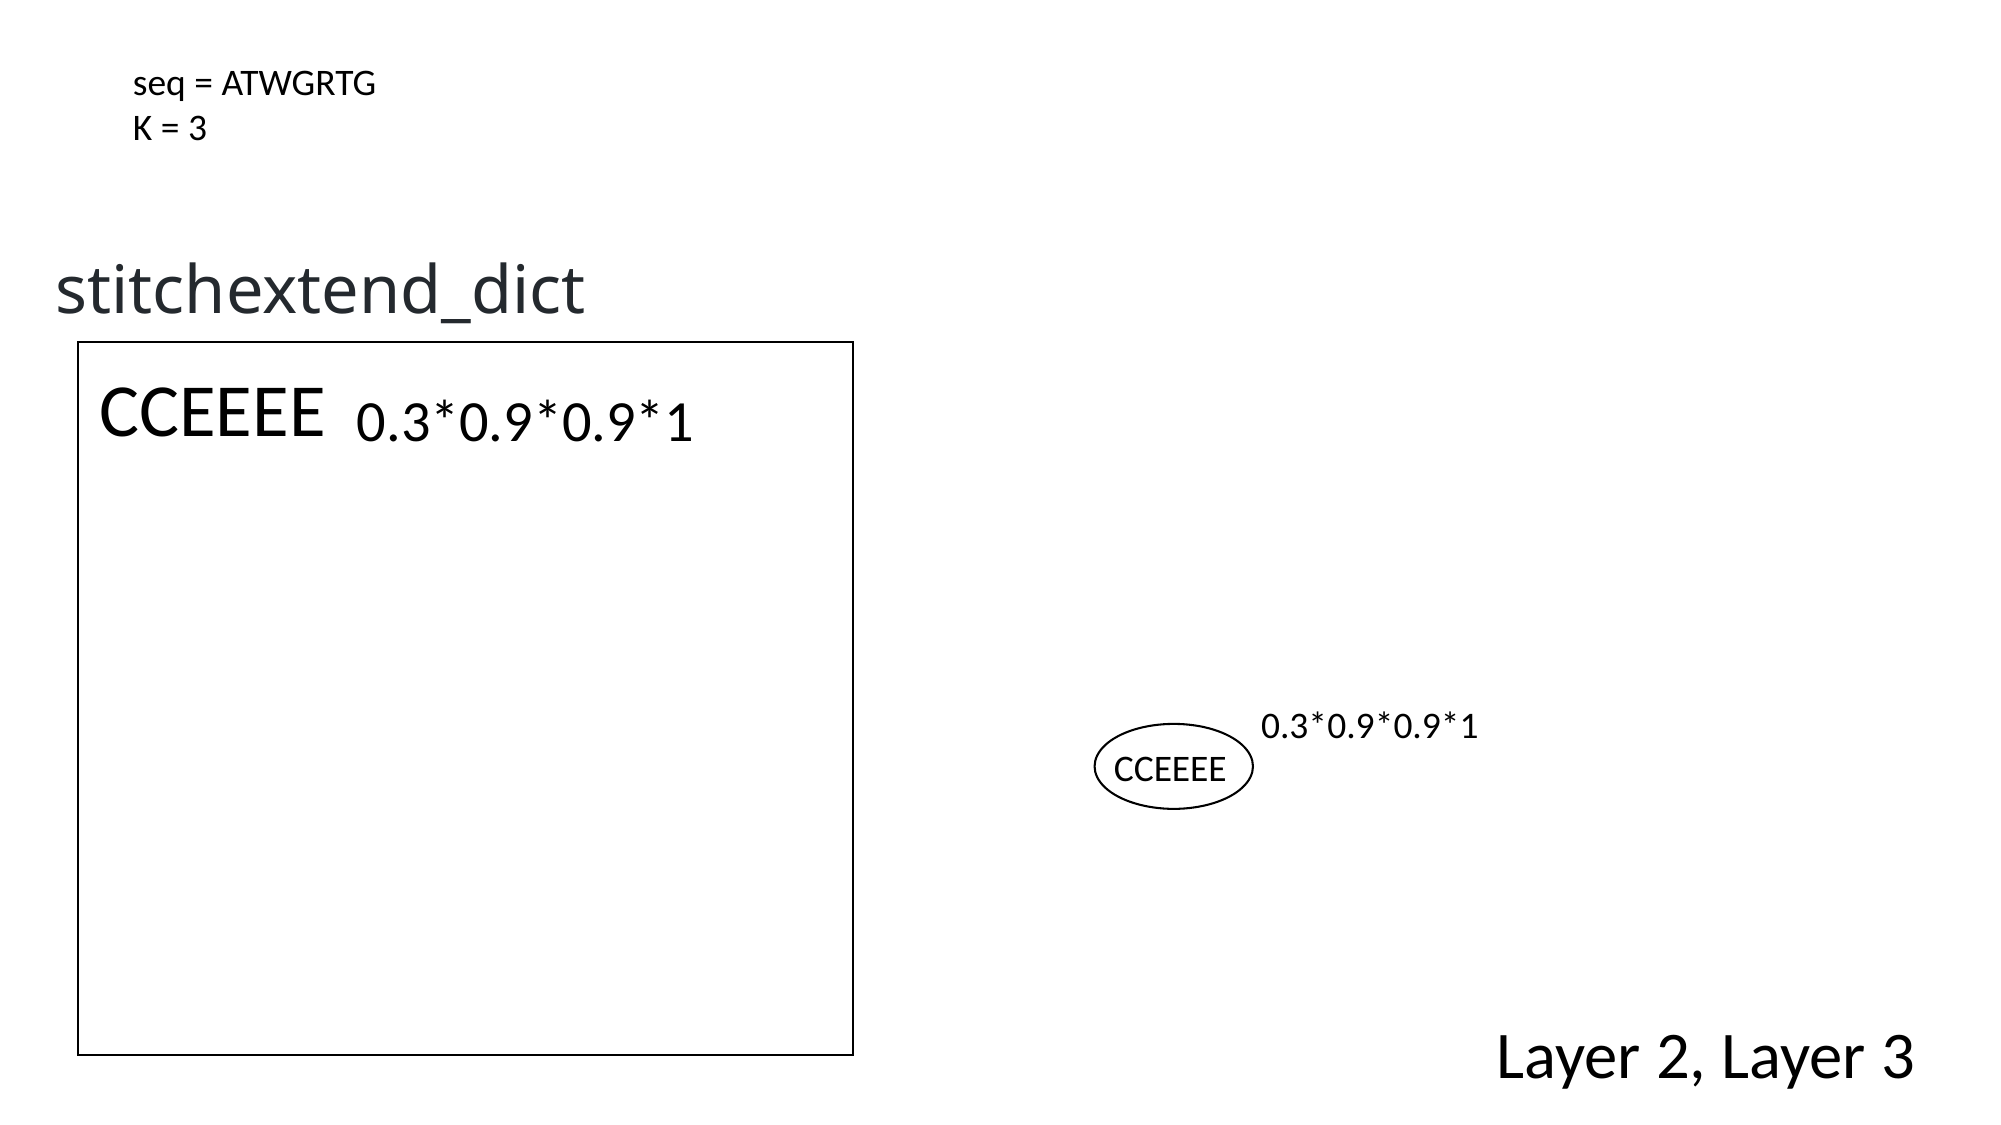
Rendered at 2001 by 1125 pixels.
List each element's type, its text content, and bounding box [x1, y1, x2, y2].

text_box stitchextend_dict [41, 239, 601, 335]
text_box CCEEEE [1099, 784, 1113, 796]
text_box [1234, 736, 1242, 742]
text_box 0.3*0.9*0.9*1 [1246, 693, 1538, 754]
text_box [1093, 722, 1255, 810]
text_box Layer 2, Layer 3 [1481, 1004, 1931, 1100]
text_box CCEEEE [1099, 736, 1114, 749]
text_box CCEEEE [84, 354, 341, 460]
text_box [77, 341, 854, 1056]
text_box seq = ATWGRTG K = 3 [118, 50, 392, 156]
text_box 0.3*0.9*0.9*1 [342, 375, 757, 461]
